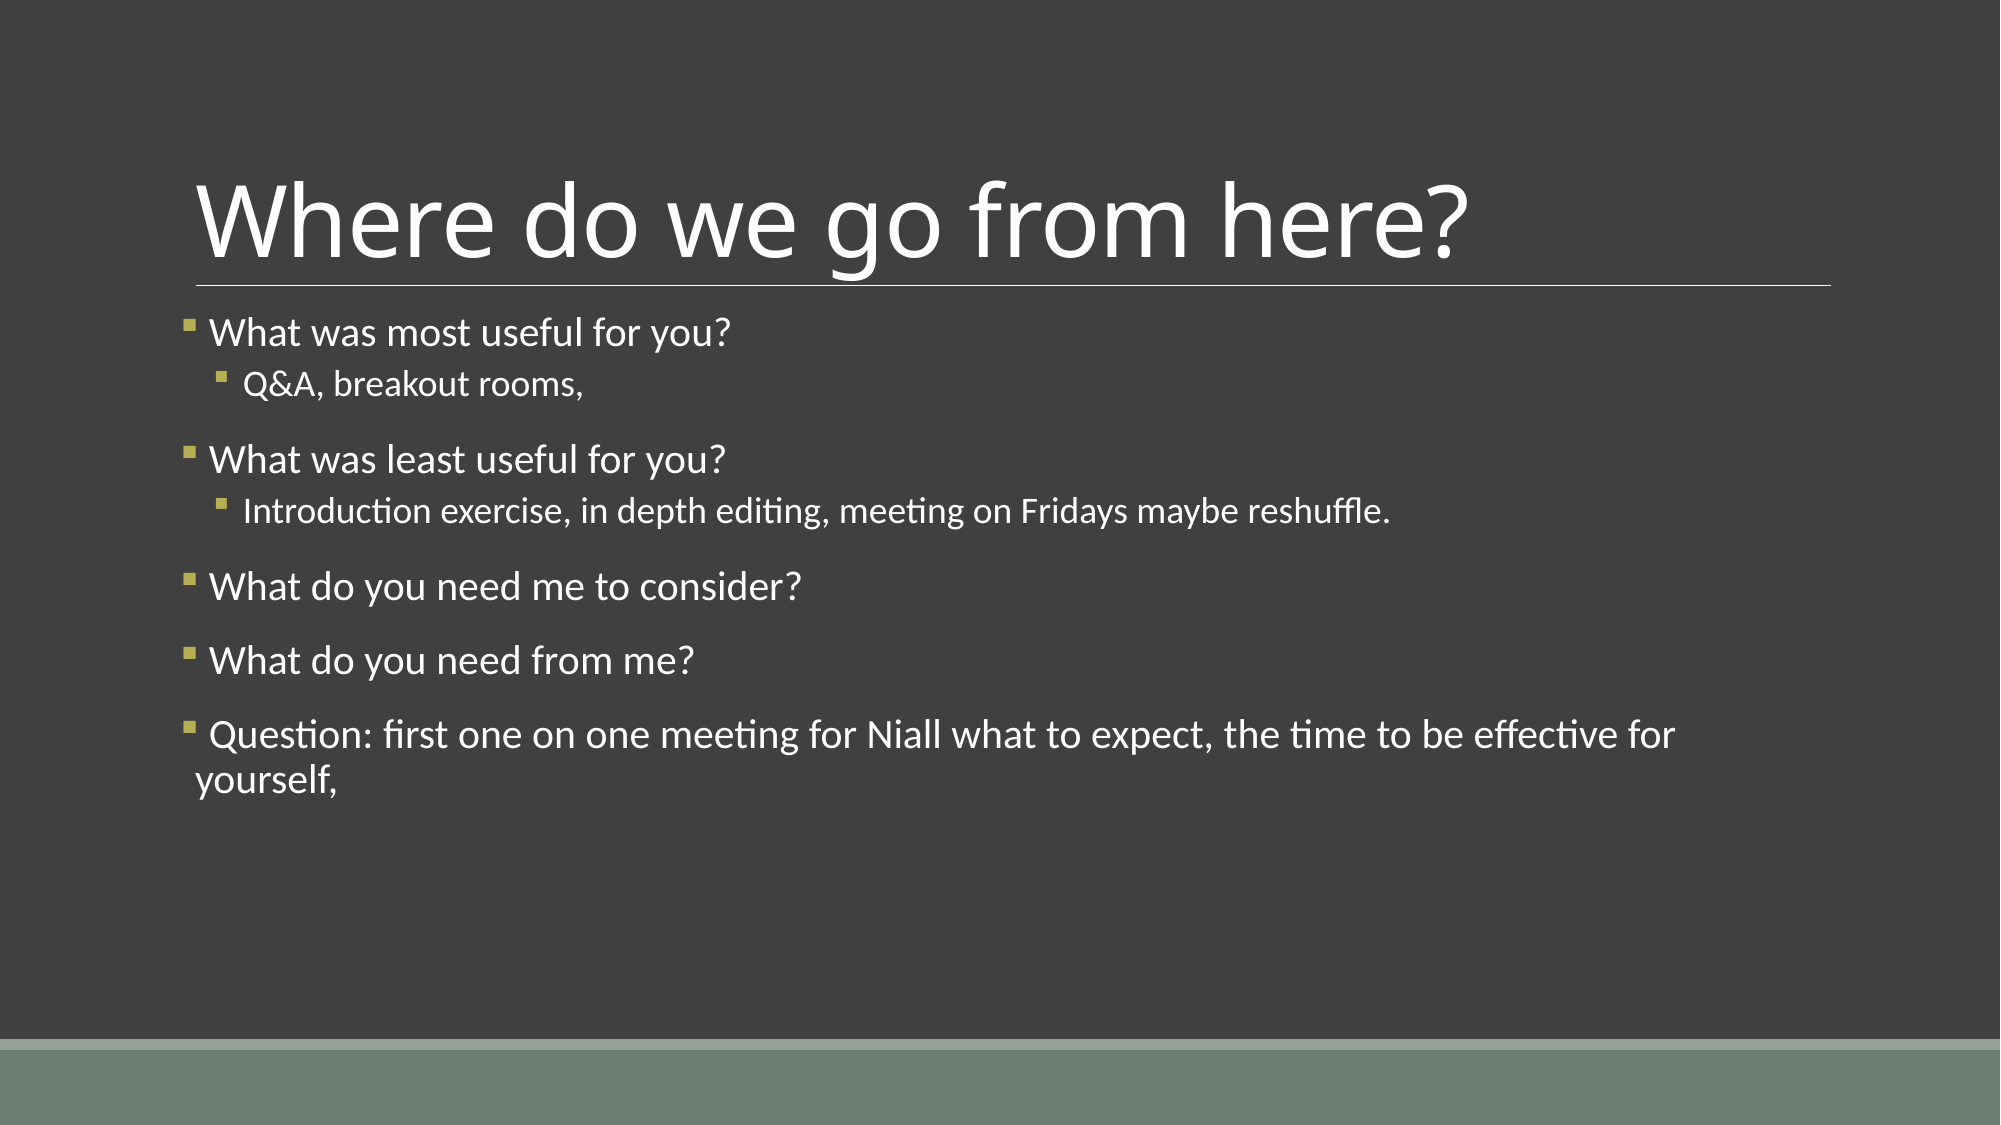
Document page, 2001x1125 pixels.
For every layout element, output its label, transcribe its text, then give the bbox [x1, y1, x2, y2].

list What was most useful for you? Q&A, breakout rooms, What was least useful for you? Introduction exercise, in depth editing, meeting on Fridays maybe reshuffle. What do you need me to consider? What do you need from me? Question: first one on one meeting for Niall what to expect, the time to be effective for yourself, [180, 302, 1830, 963]
title Where do we go from here? [180, 47, 1830, 285]
